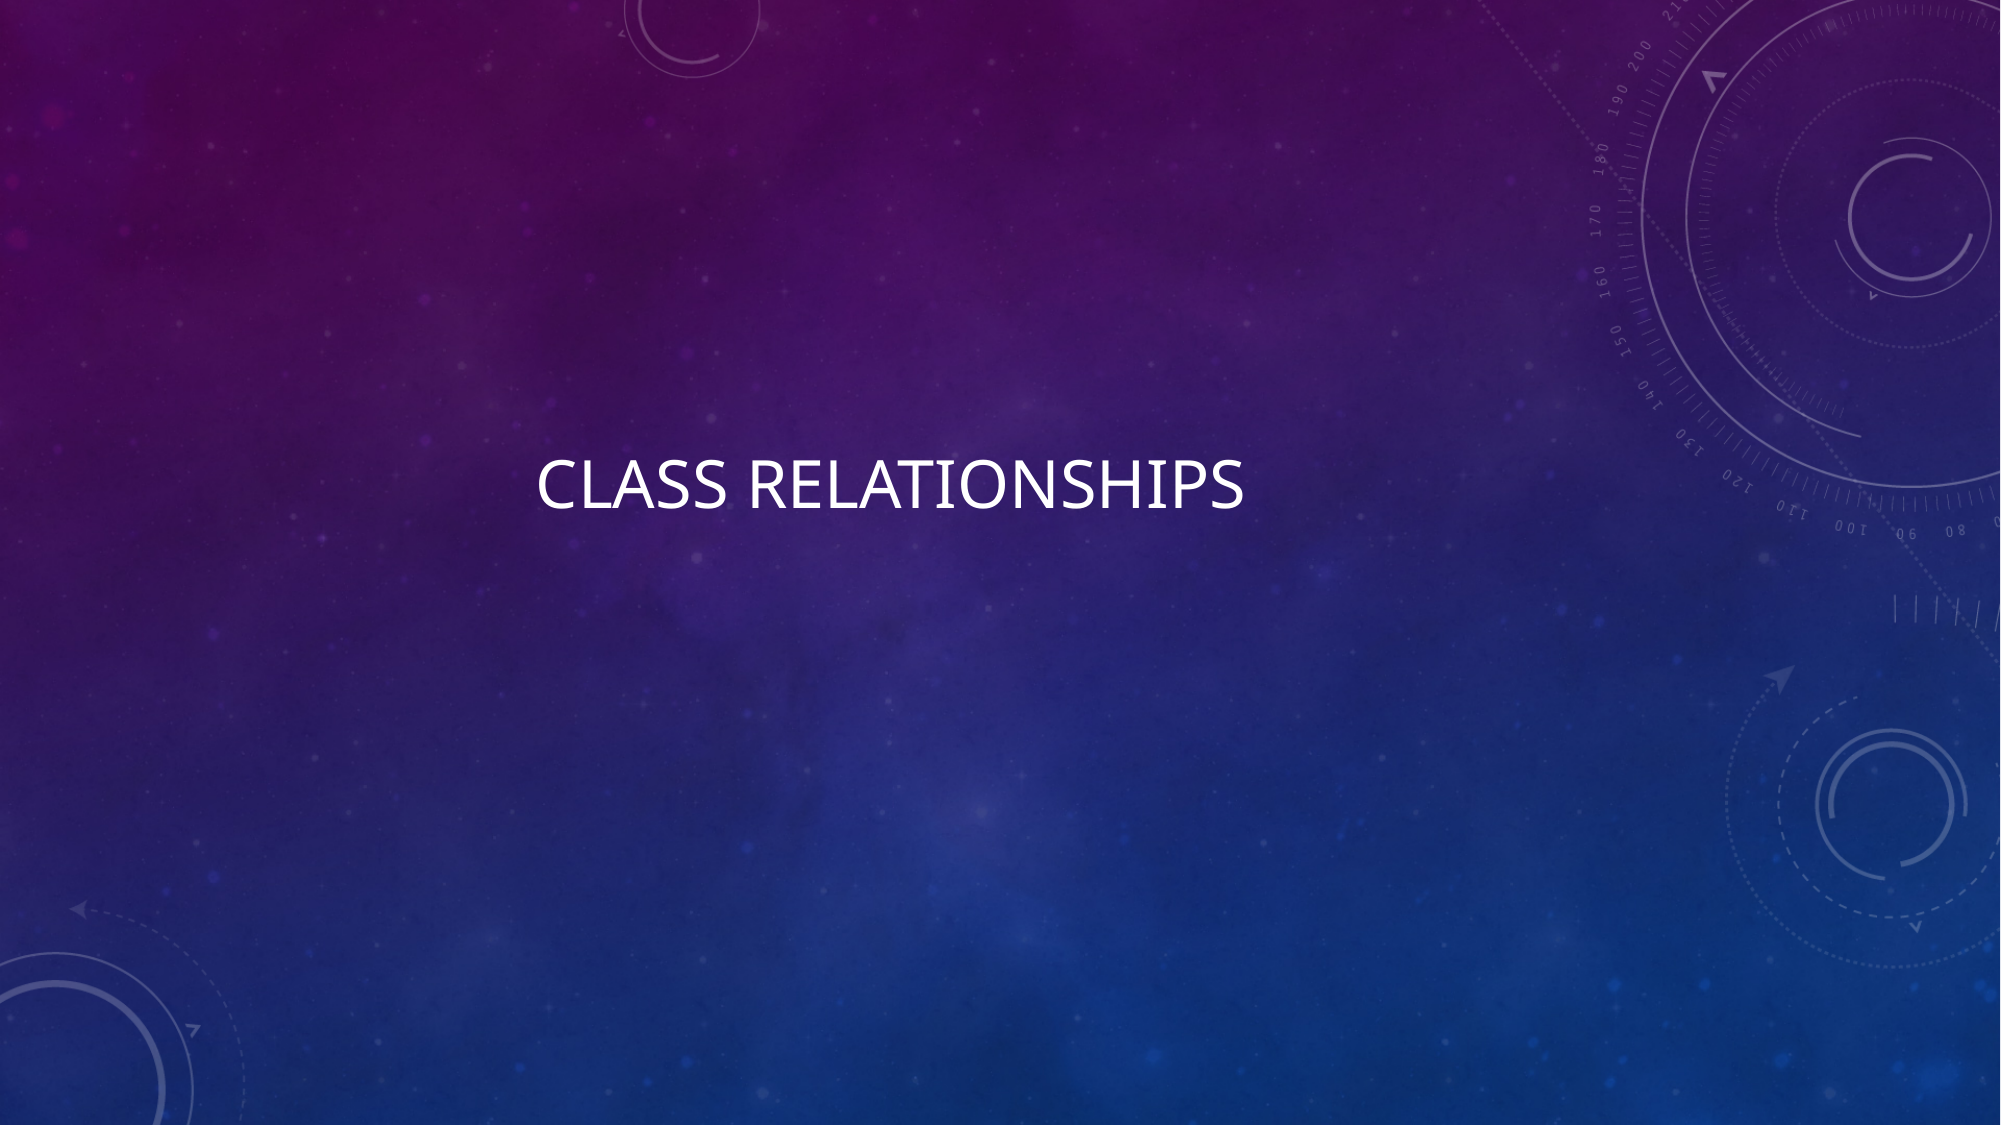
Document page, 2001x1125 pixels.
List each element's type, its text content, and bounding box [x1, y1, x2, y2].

picture [0, 0, 2001, 1125]
title CLASS RELATIONSHIPS [520, 362, 1442, 602]
